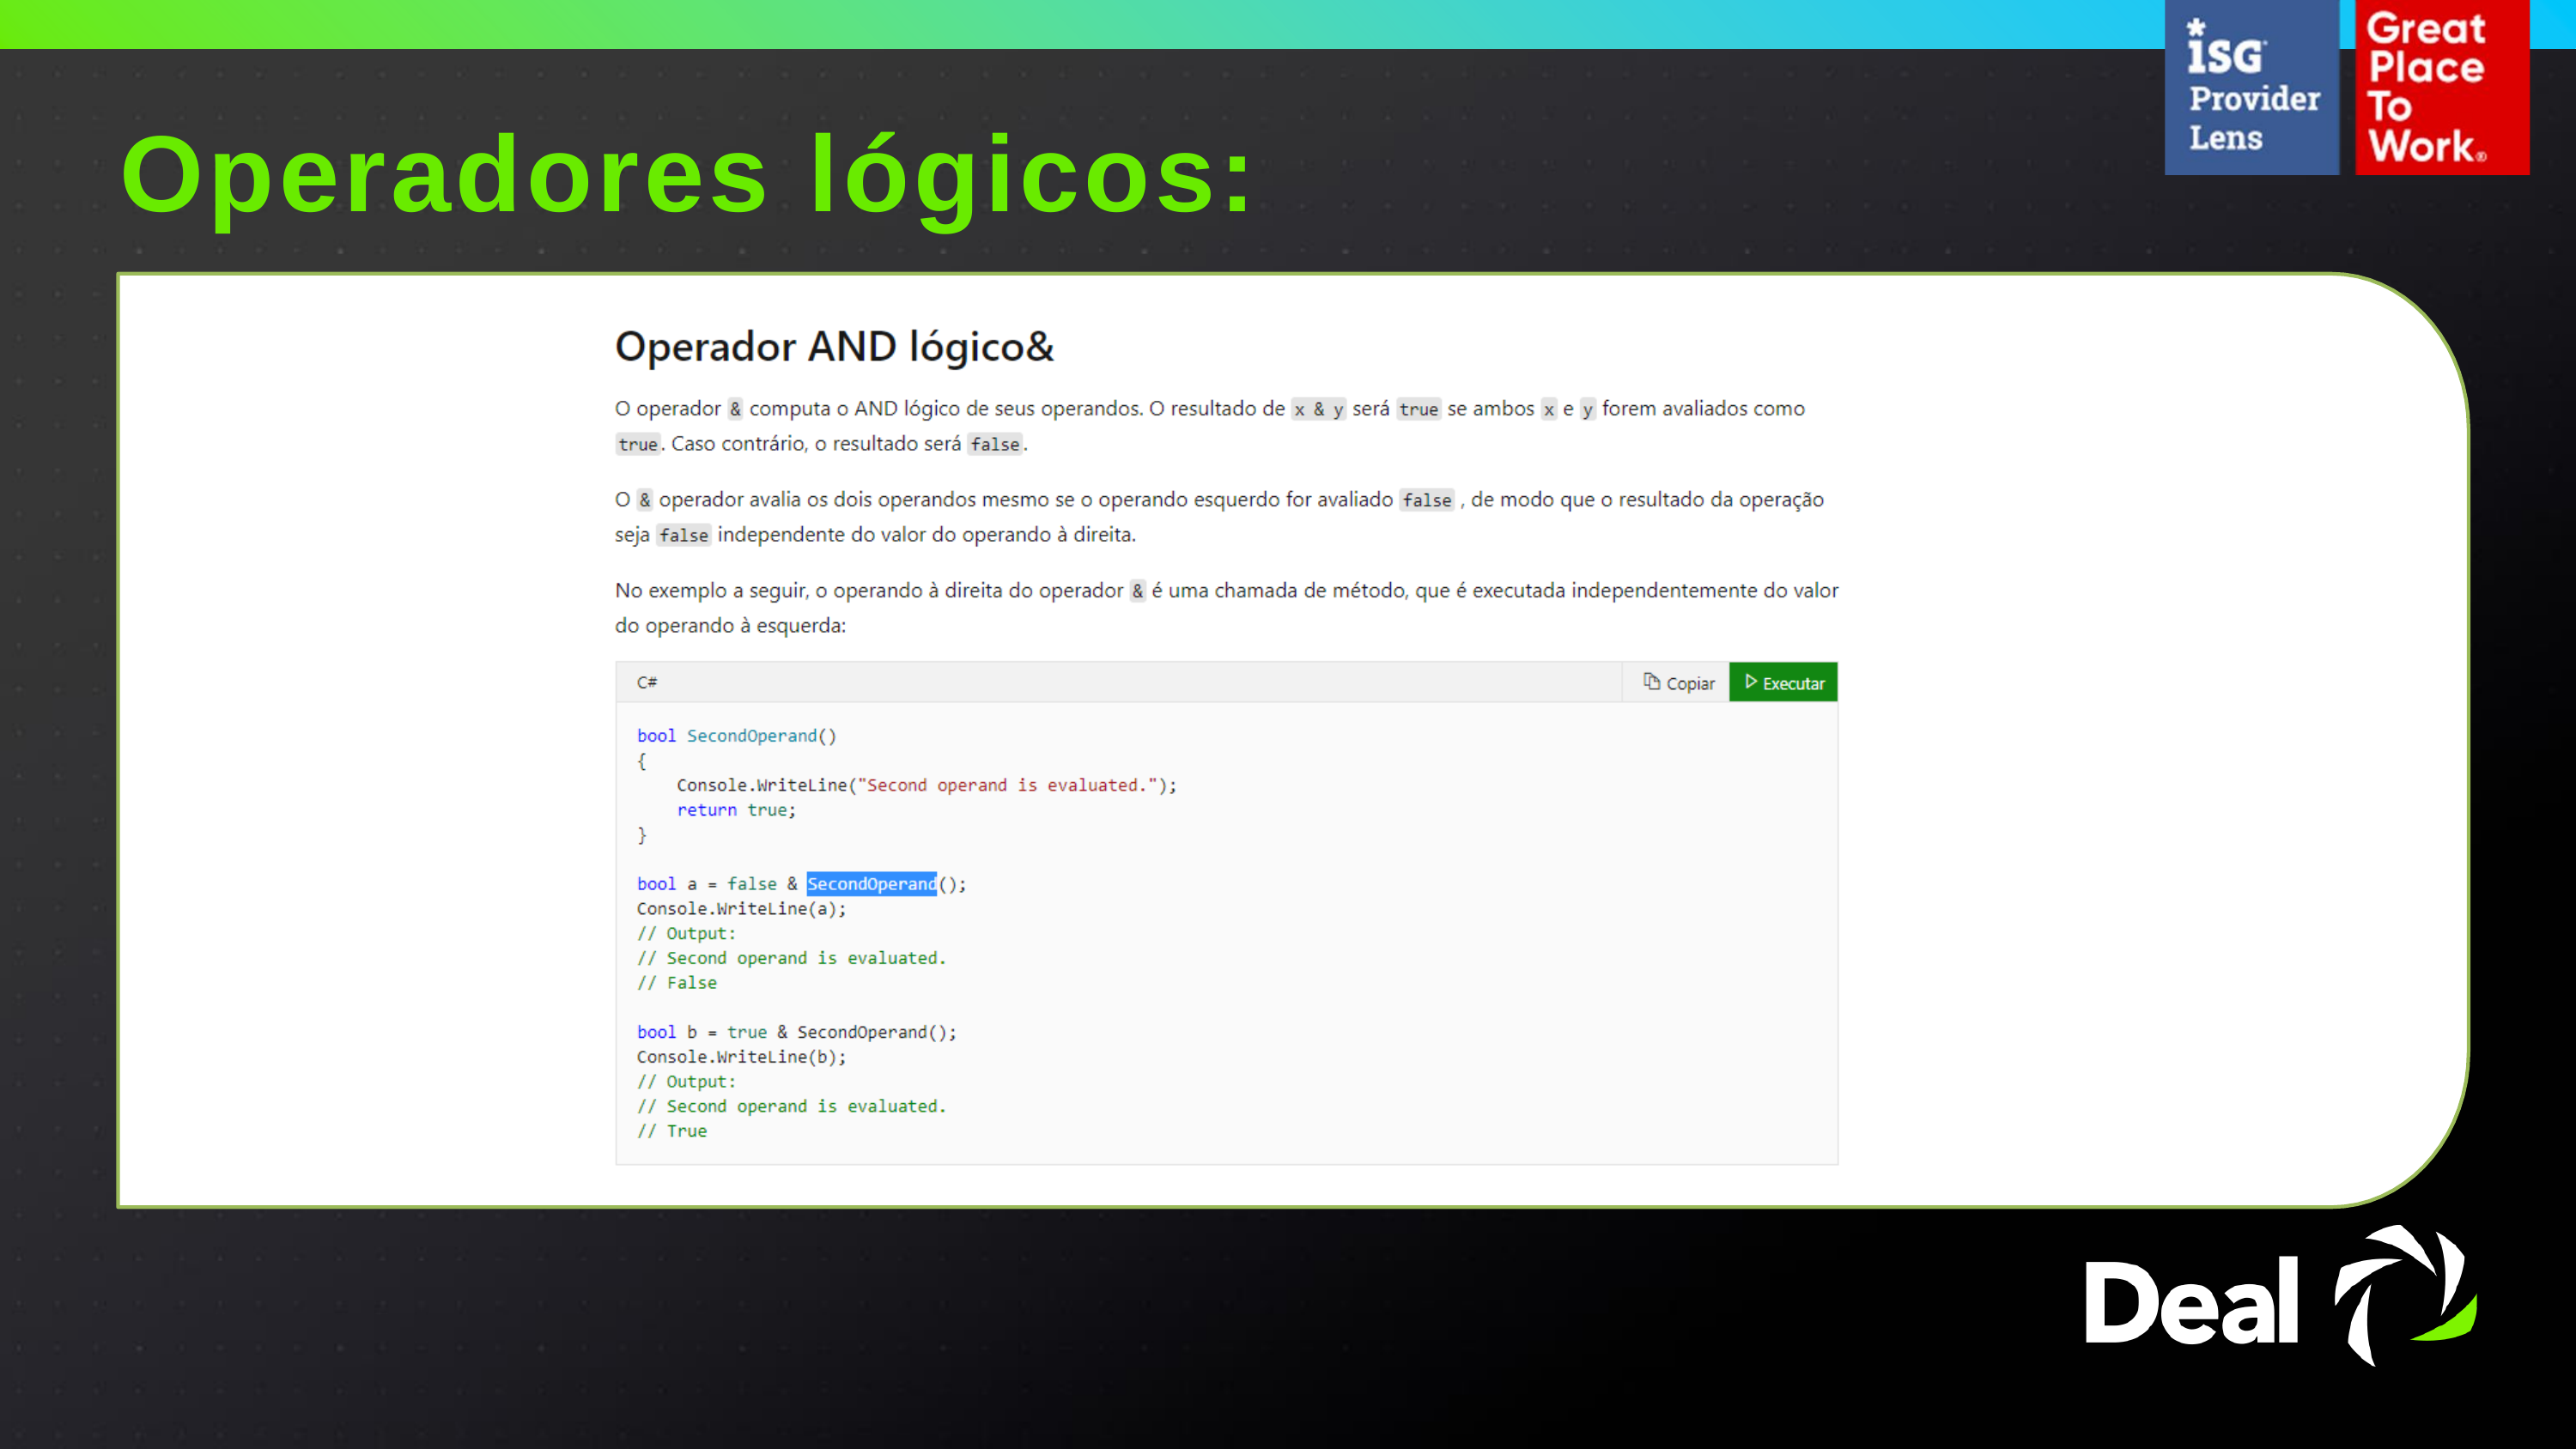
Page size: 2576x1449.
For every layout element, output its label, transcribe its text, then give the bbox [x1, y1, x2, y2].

text_box Operadores lógicos: [118, 101, 2050, 233]
picture [0, 0, 2576, 1449]
text_box [116, 271, 2471, 1210]
